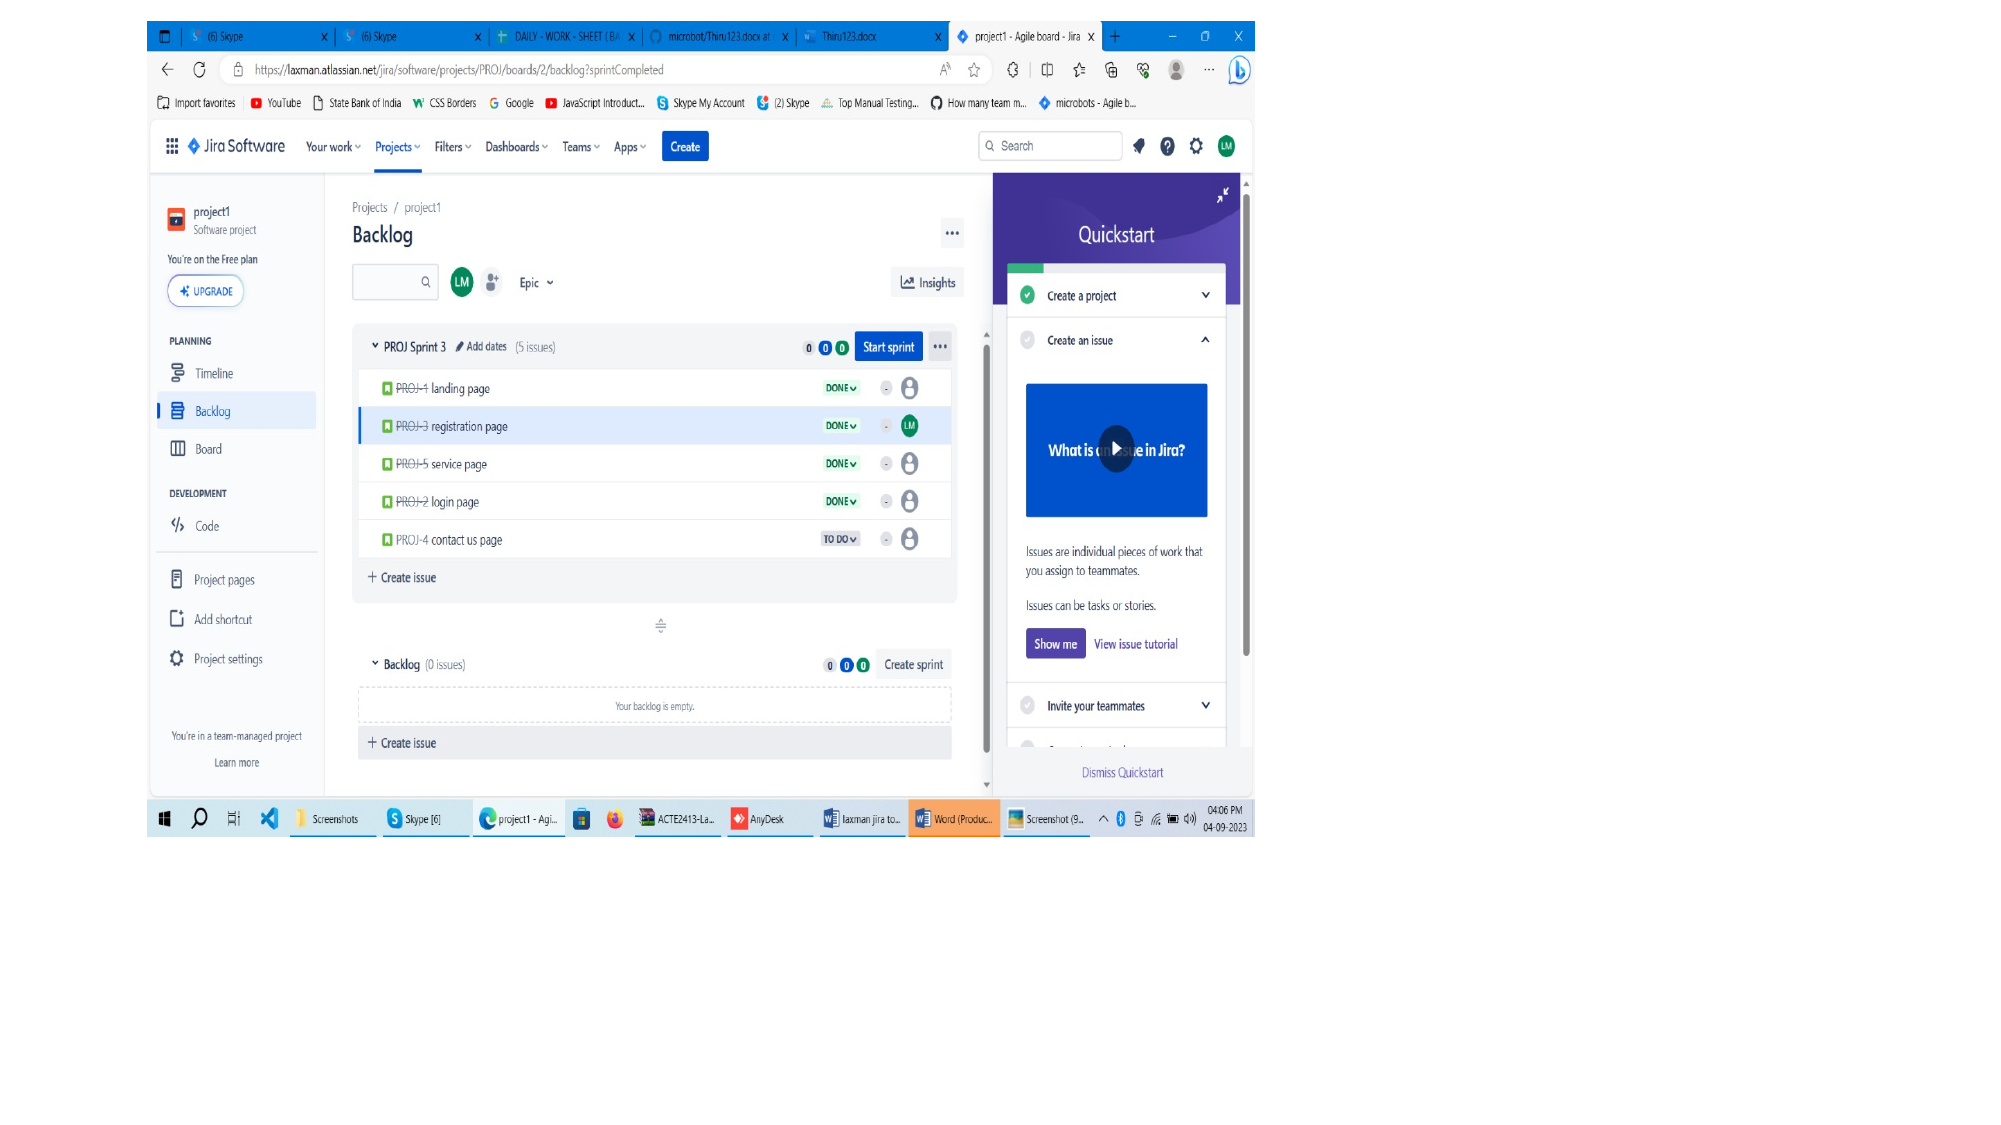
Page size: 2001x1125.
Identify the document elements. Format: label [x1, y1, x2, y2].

picture [147, 21, 1255, 837]
